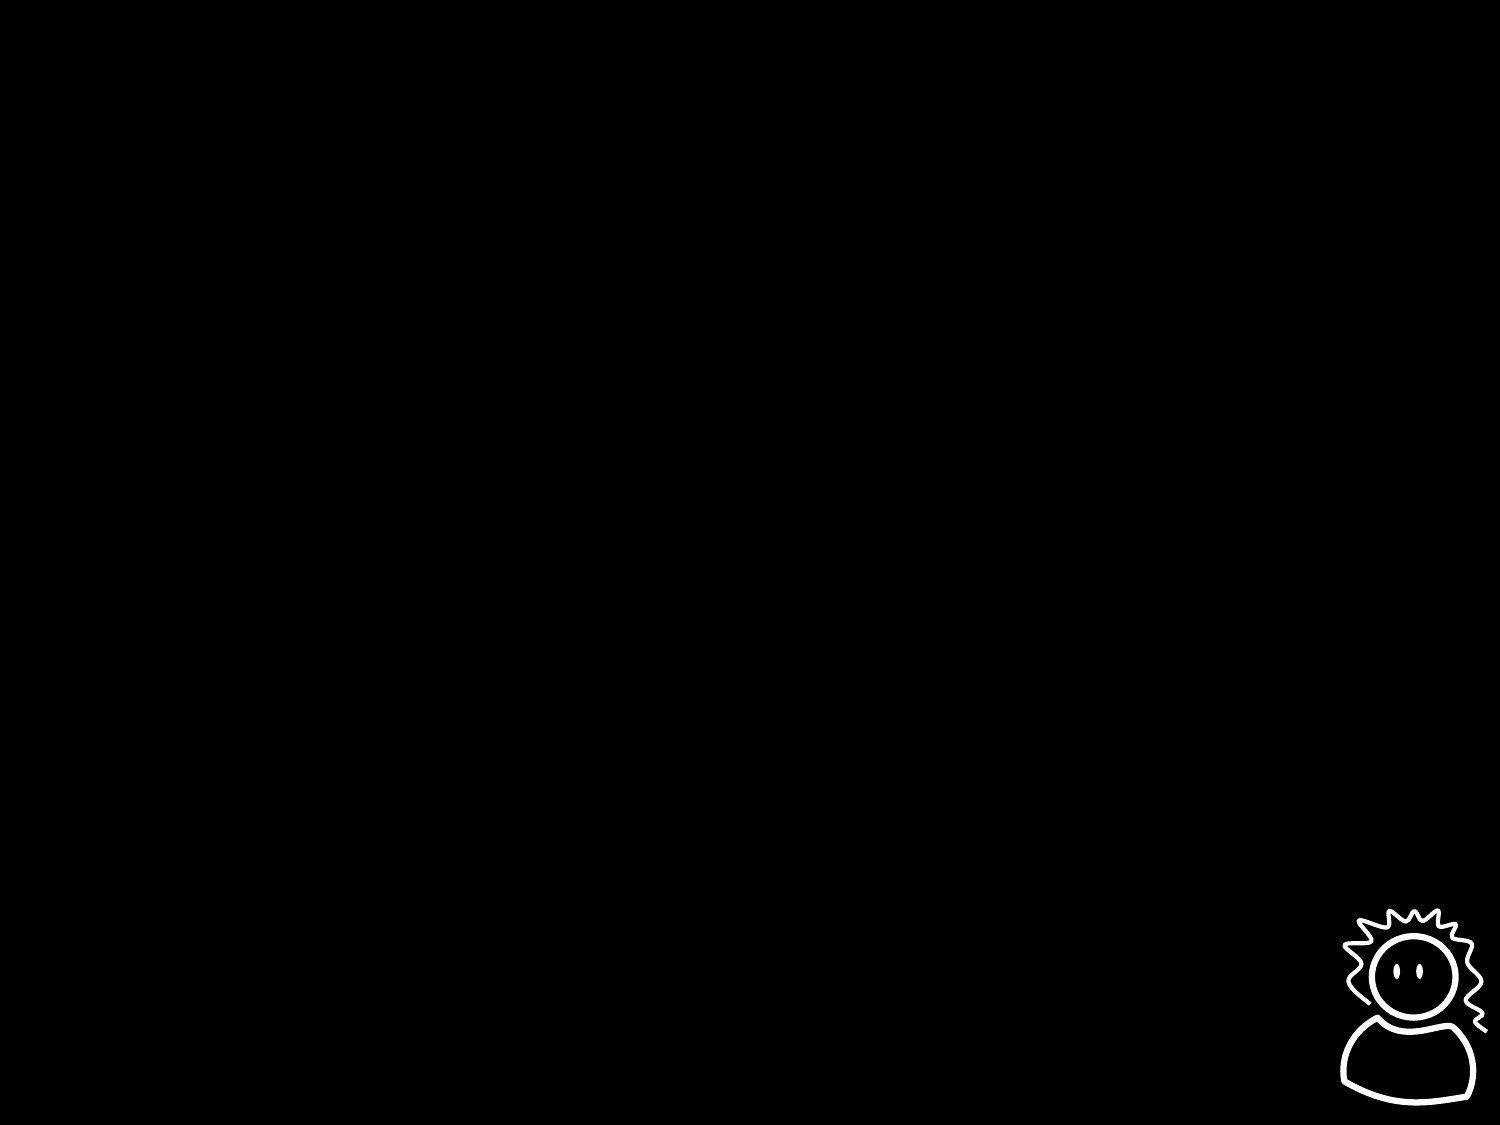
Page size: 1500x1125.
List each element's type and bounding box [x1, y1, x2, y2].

text_box [0, 500, 1500, 1125]
text_box [1343, 910, 1488, 1103]
